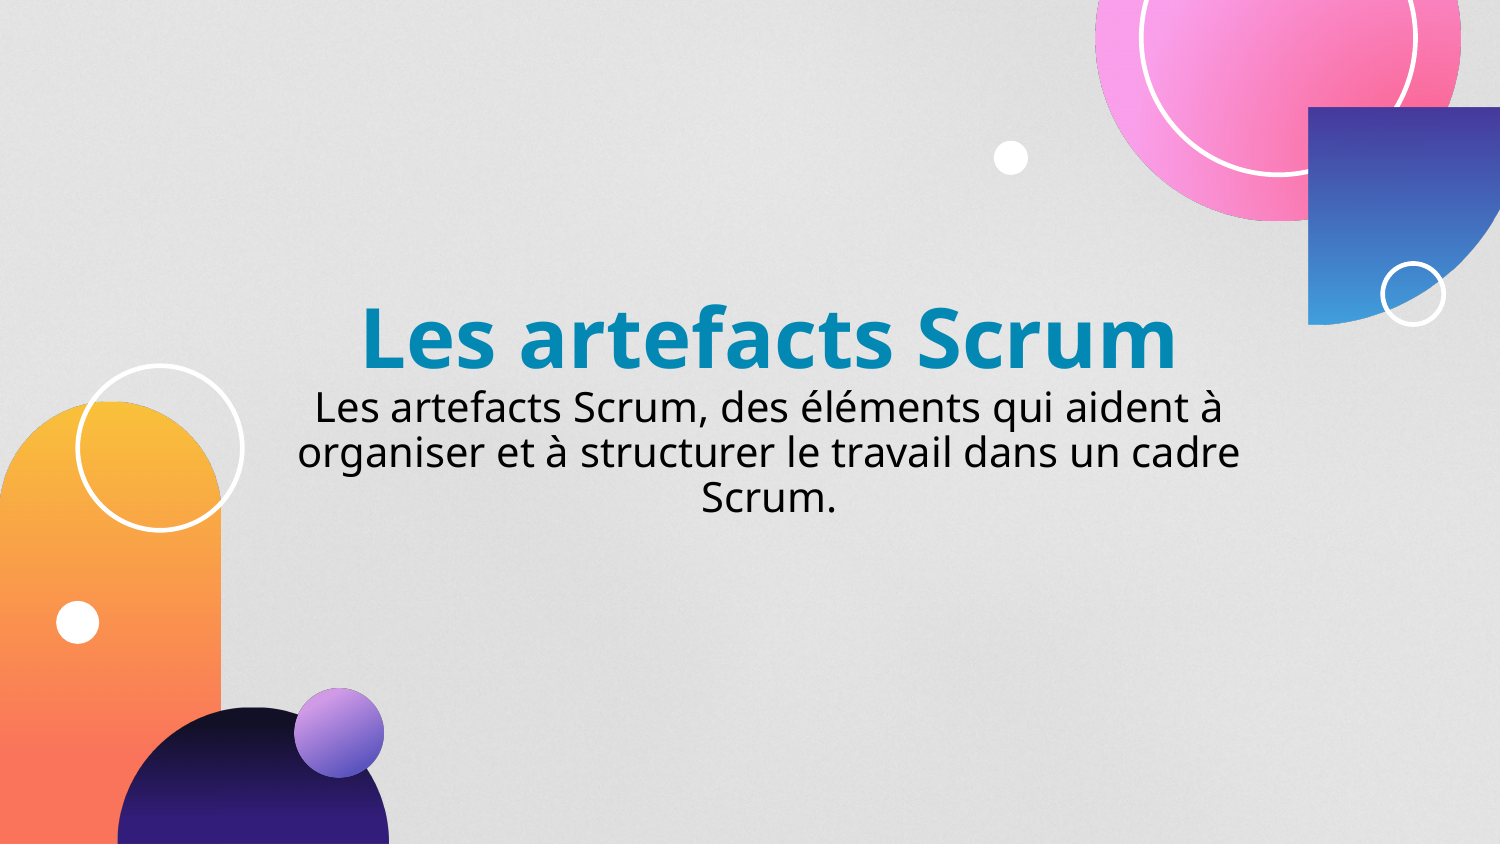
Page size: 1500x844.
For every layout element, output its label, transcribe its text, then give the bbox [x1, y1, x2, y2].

picture [0, 400, 389, 844]
text_box [93, 365, 243, 499]
text_box [993, 140, 1028, 175]
title Les artefacts Scrum Les artefacts Scrum, des éléments qui aident à organiser et à structurer le travail dans un cadre Scrum. [220, 235, 1319, 537]
picture [1095, 0, 1500, 325]
